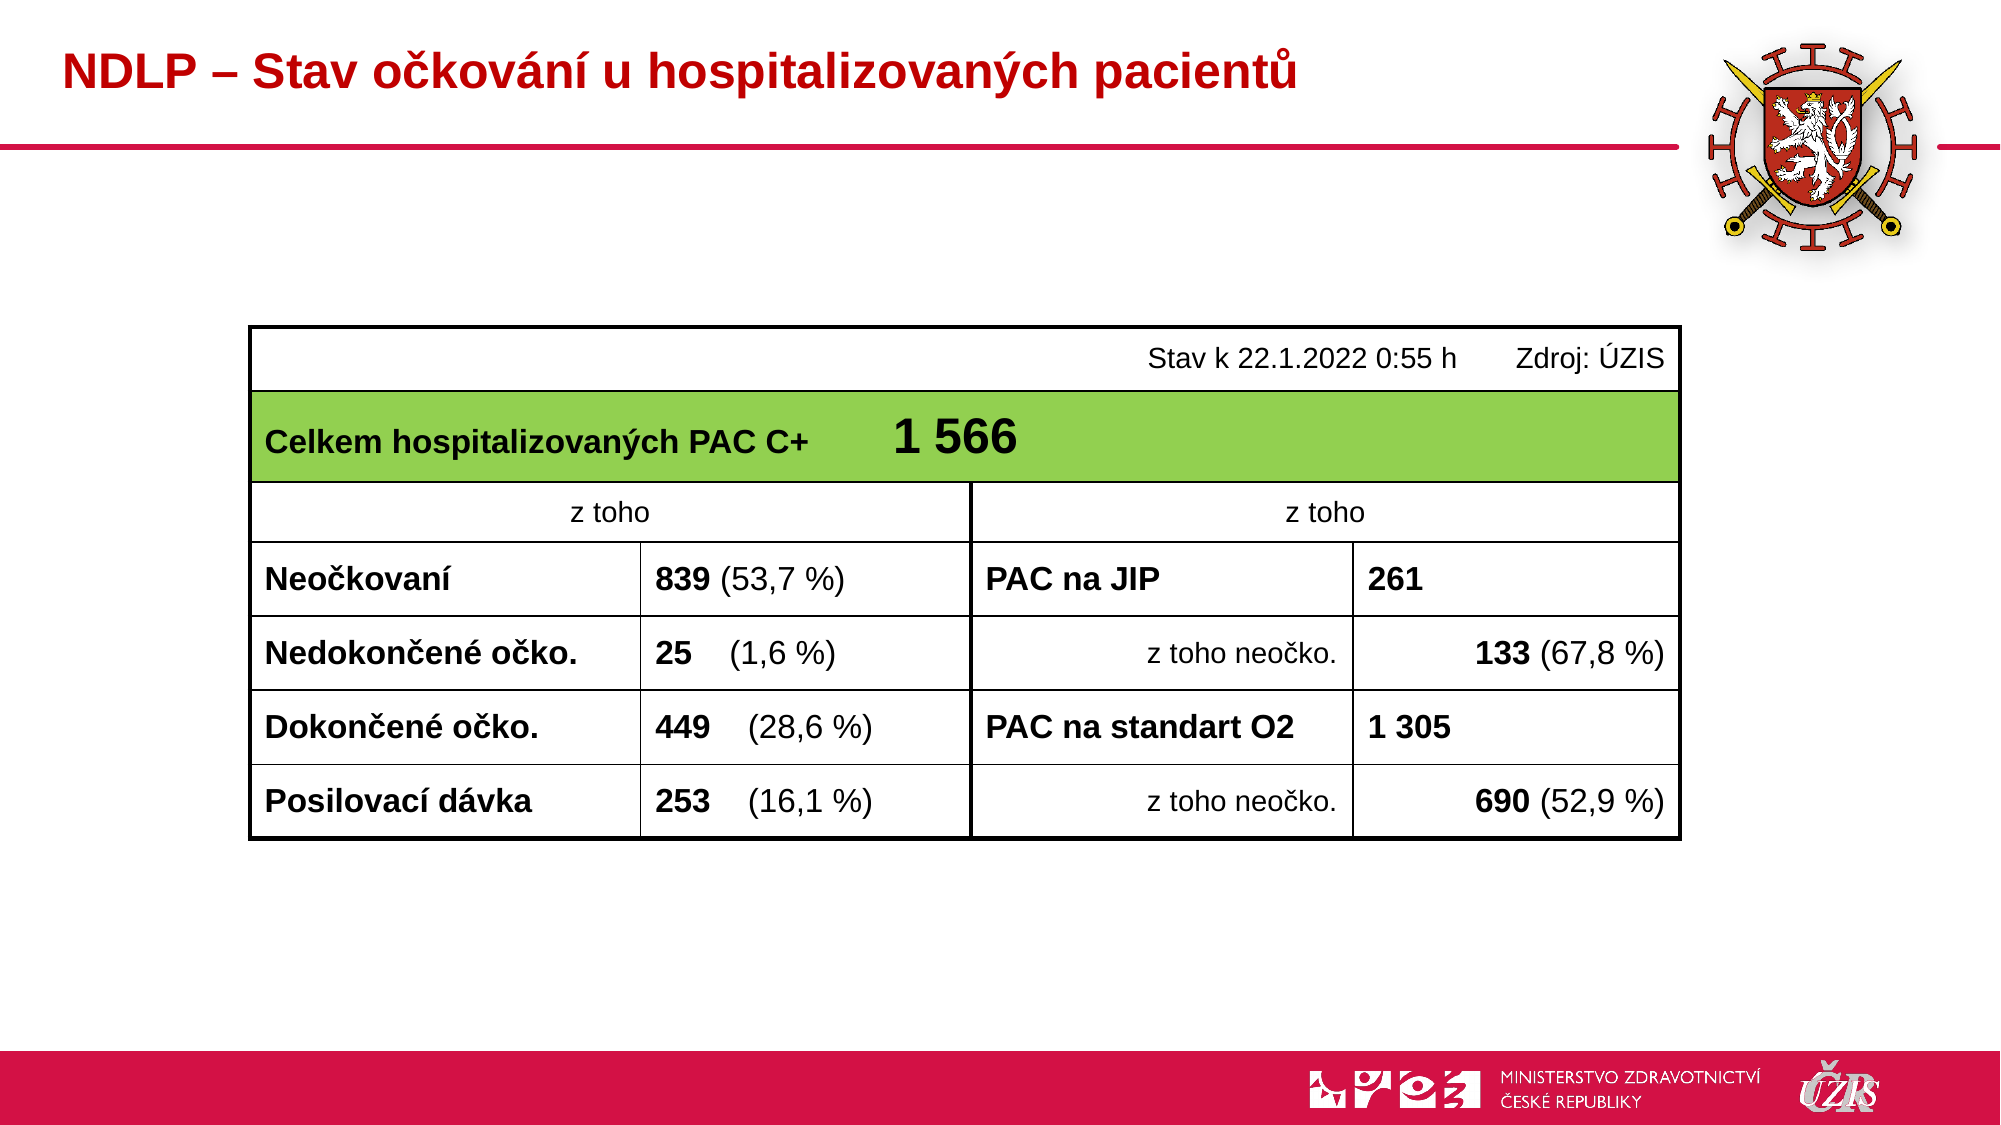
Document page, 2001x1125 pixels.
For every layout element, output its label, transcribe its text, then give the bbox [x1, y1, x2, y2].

table_cell Nedokončené očko. [252, 617, 640, 689]
table_cell 253 (16,1 %) [641, 765, 969, 836]
table_cell Dokončené očko. [252, 691, 640, 764]
table_cell 690 (52,9 %) [1354, 765, 1678, 836]
table_cell 1 305 [1354, 691, 1678, 764]
table_cell Posilovací dávka [252, 765, 640, 836]
table_cell z toho [252, 483, 969, 541]
table_cell 25 (1,6 %) [641, 617, 969, 689]
table_cell Neočkovaní [252, 543, 640, 615]
picture [1778, 1050, 1901, 1125]
picture [1308, 1068, 1762, 1108]
picture [1702, 37, 1923, 257]
table_header [252, 329, 604, 390]
table_cell z toho [973, 483, 1678, 541]
table_cell z toho neočko. [973, 765, 1352, 836]
table_header Zdroj: ÚZIS [1473, 329, 1678, 390]
table_cell 261 [1354, 543, 1678, 615]
table_cell PAC na standart O2 [973, 691, 1352, 764]
table_cell 839 (53,7 %) [641, 543, 969, 615]
table_cell z toho neočko. [973, 617, 1352, 689]
table_cell Celkem hospitalizovaných PAC C+ 1 566 [252, 392, 1678, 481]
table_header [604, 329, 971, 390]
table_header Stav k 22.1.2022 0:55 h [971, 329, 1473, 390]
table_cell 133 (67,8 %) [1354, 617, 1678, 689]
table_cell PAC na JIP [973, 543, 1352, 615]
title NDLP – Stav očkování u hospitalizovaných pacientů [47, 0, 1669, 147]
table_cell 449 (28,6 %) [641, 691, 969, 764]
